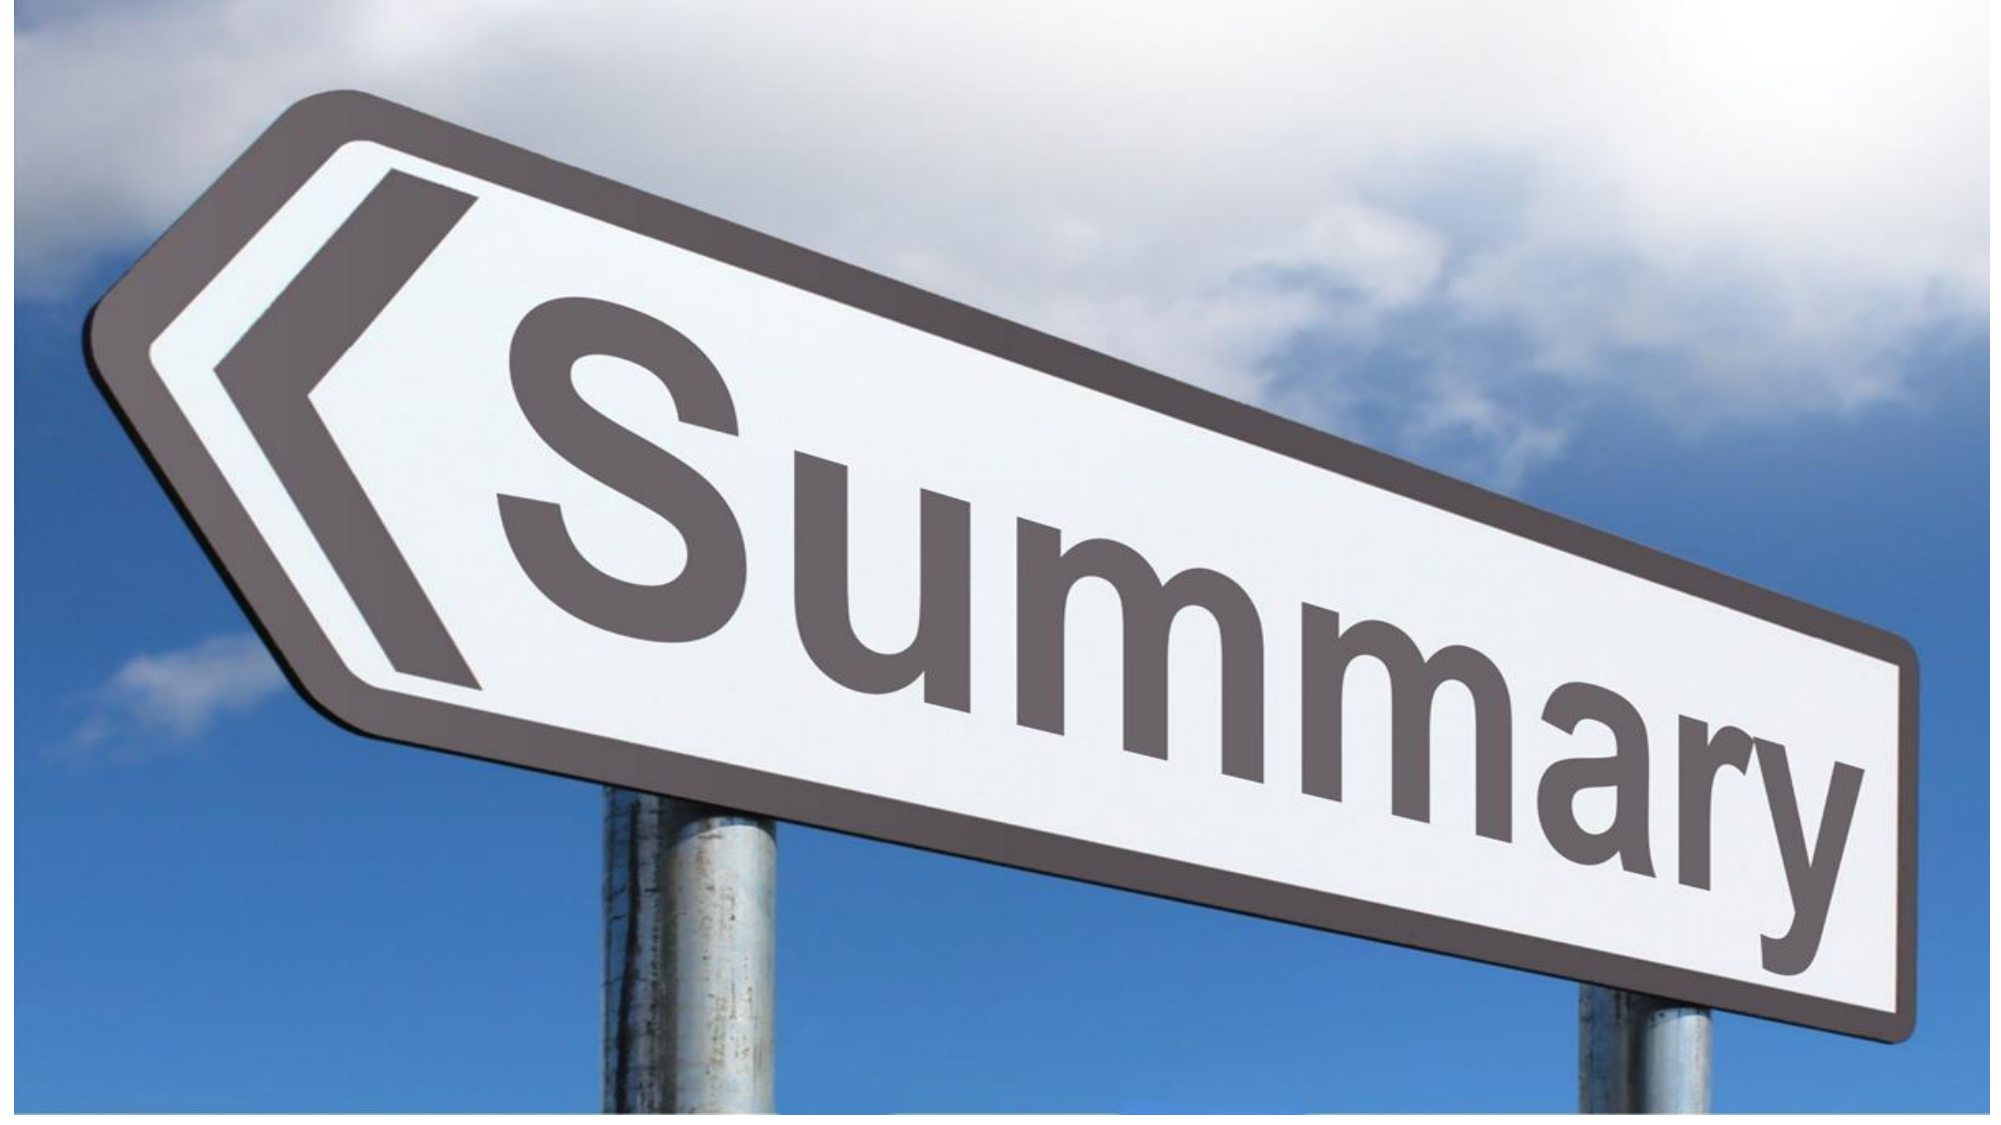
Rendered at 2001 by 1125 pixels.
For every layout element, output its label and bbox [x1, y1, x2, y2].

list [14, 0, 1990, 1116]
